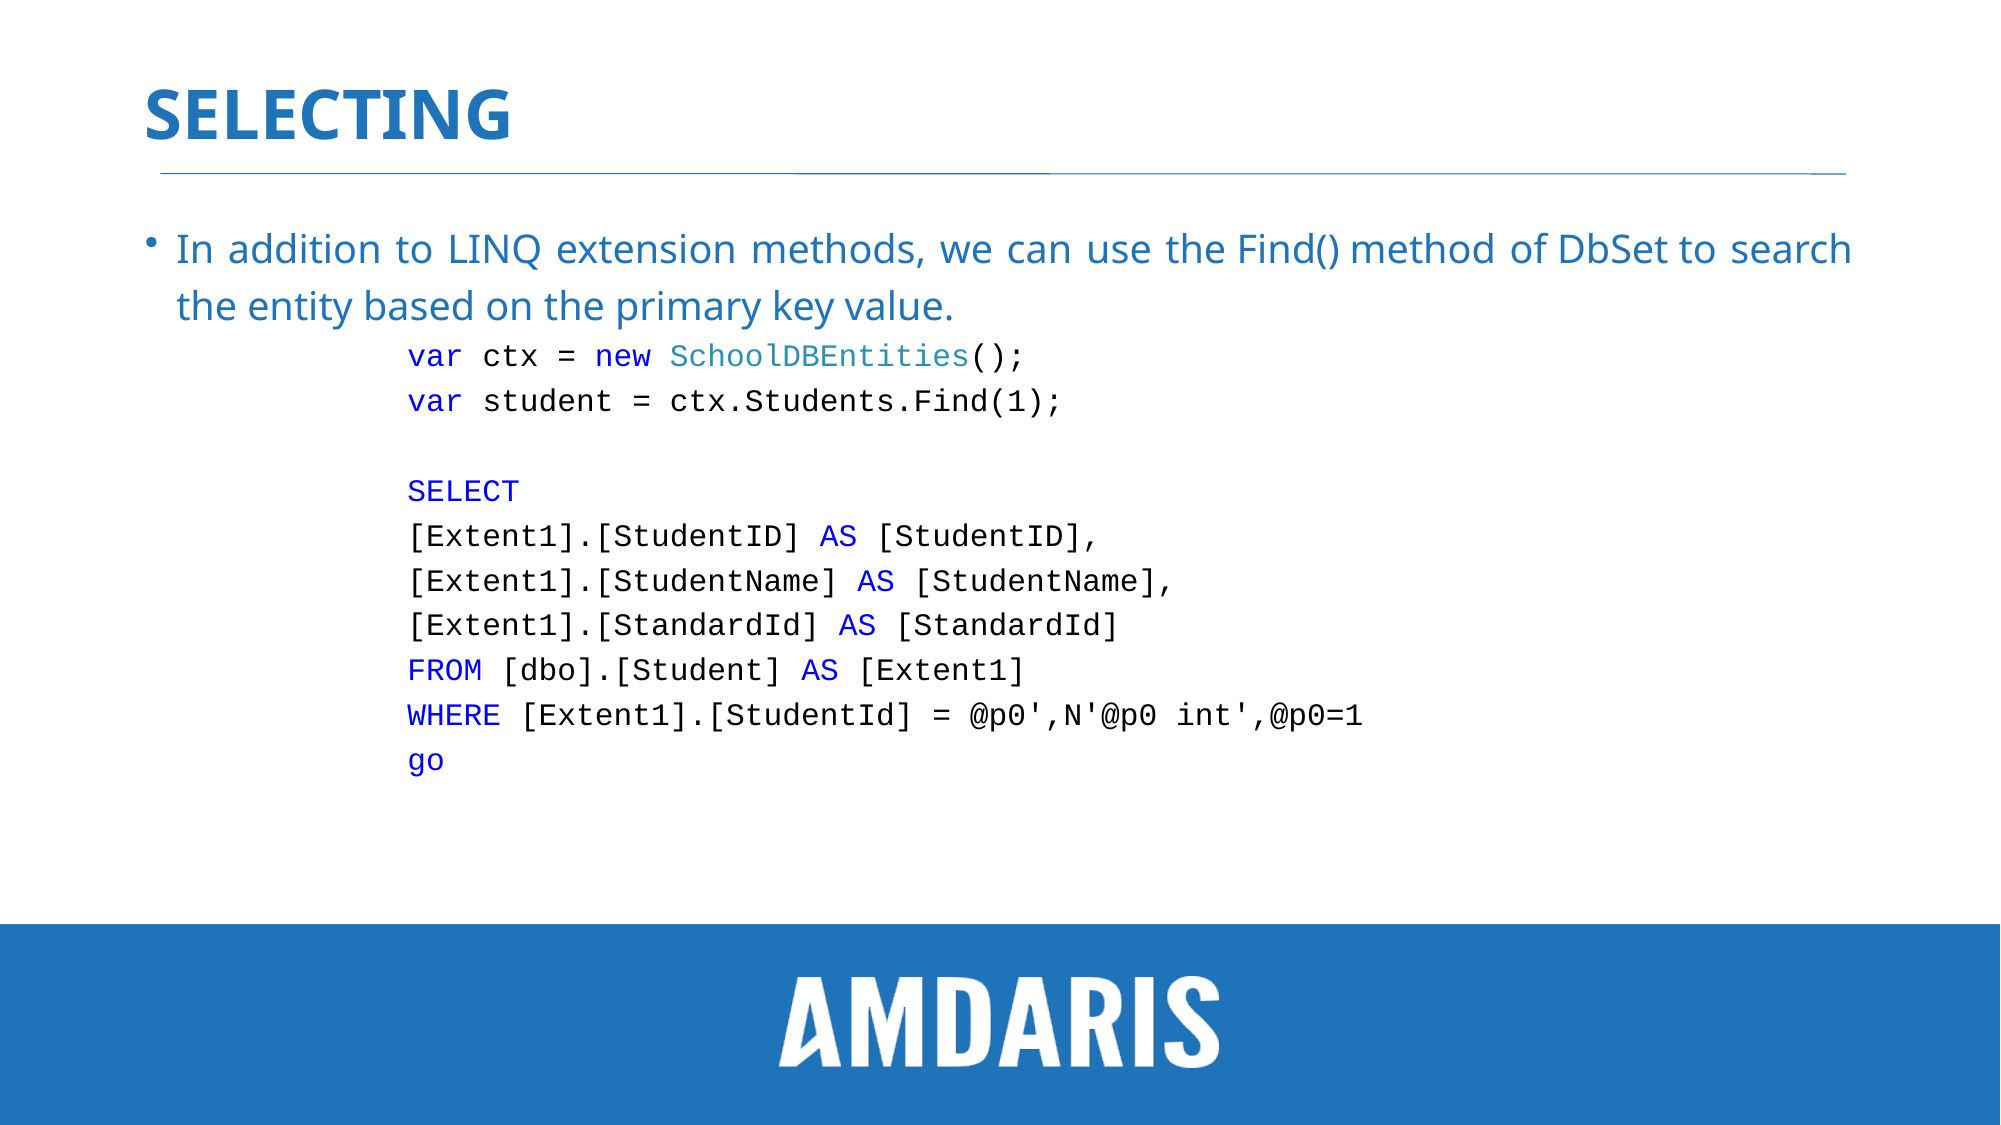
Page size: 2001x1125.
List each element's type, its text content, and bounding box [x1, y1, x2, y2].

picture [779, 976, 1221, 1068]
list In addition to LINQ extension methods, we can use the Find() method of DbSet to search the entity based on the primary key value. var ctx = new SchoolDBEntities(); var student = ctx.Students.Find(1); SELECT [Extent1].[StudentID] AS [StudentID], [Extent1].[StudentName] AS [StudentName], [Extent1].[StandardId] AS [StandardId] FROM [dbo].[Student] AS [Extent1] WHERE [Extent1].[StudentId] = @p0',N'@p0 int',@p0=1 go [136, 206, 1863, 888]
title Selecting [136, 59, 1863, 175]
